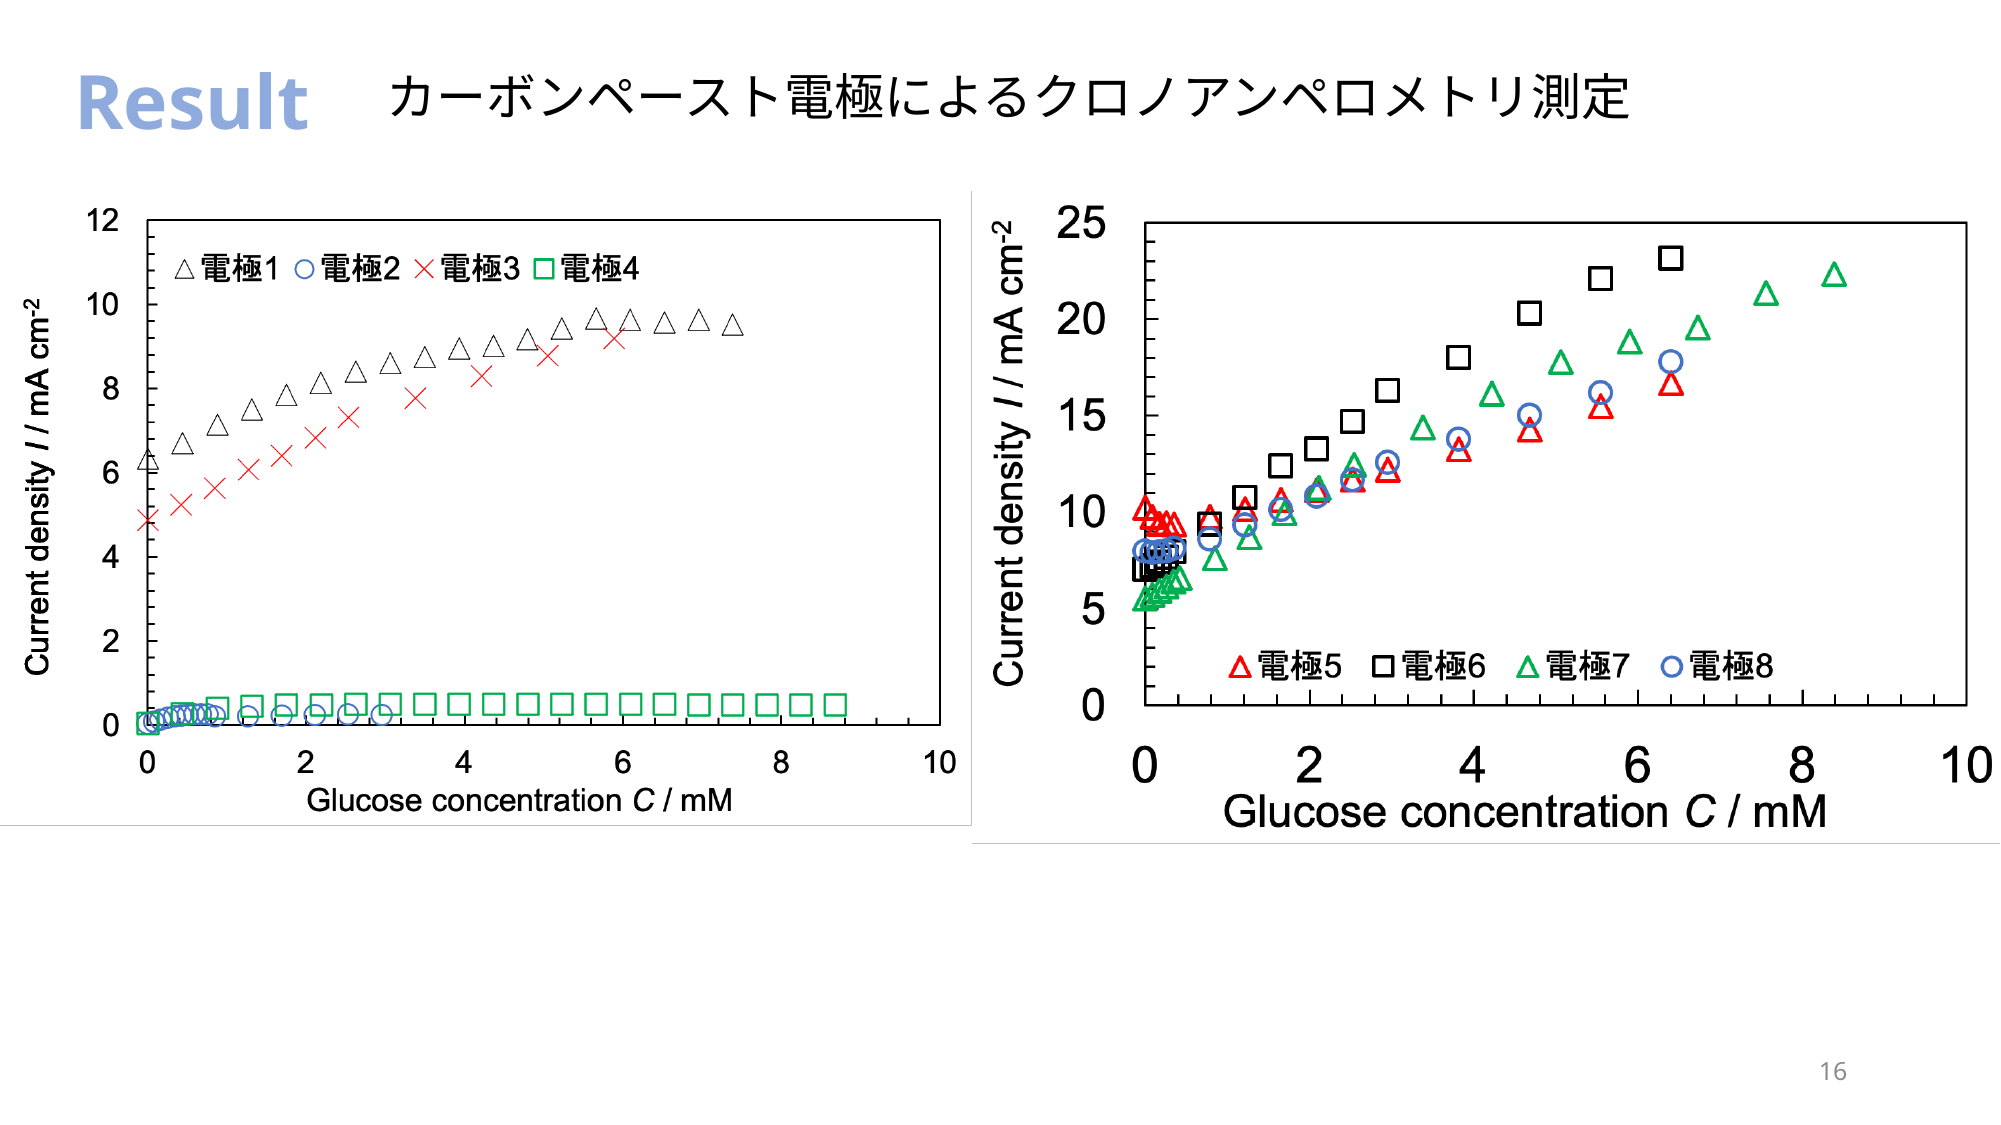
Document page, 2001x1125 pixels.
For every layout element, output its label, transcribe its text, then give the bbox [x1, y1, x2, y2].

slide_number 16 [1412, 1042, 1863, 1103]
title Result [59, 52, 660, 159]
picture [0, 191, 2000, 844]
text_box カーボンペースト電極によるクロノアンペロメトリ測定 [371, 58, 1646, 134]
